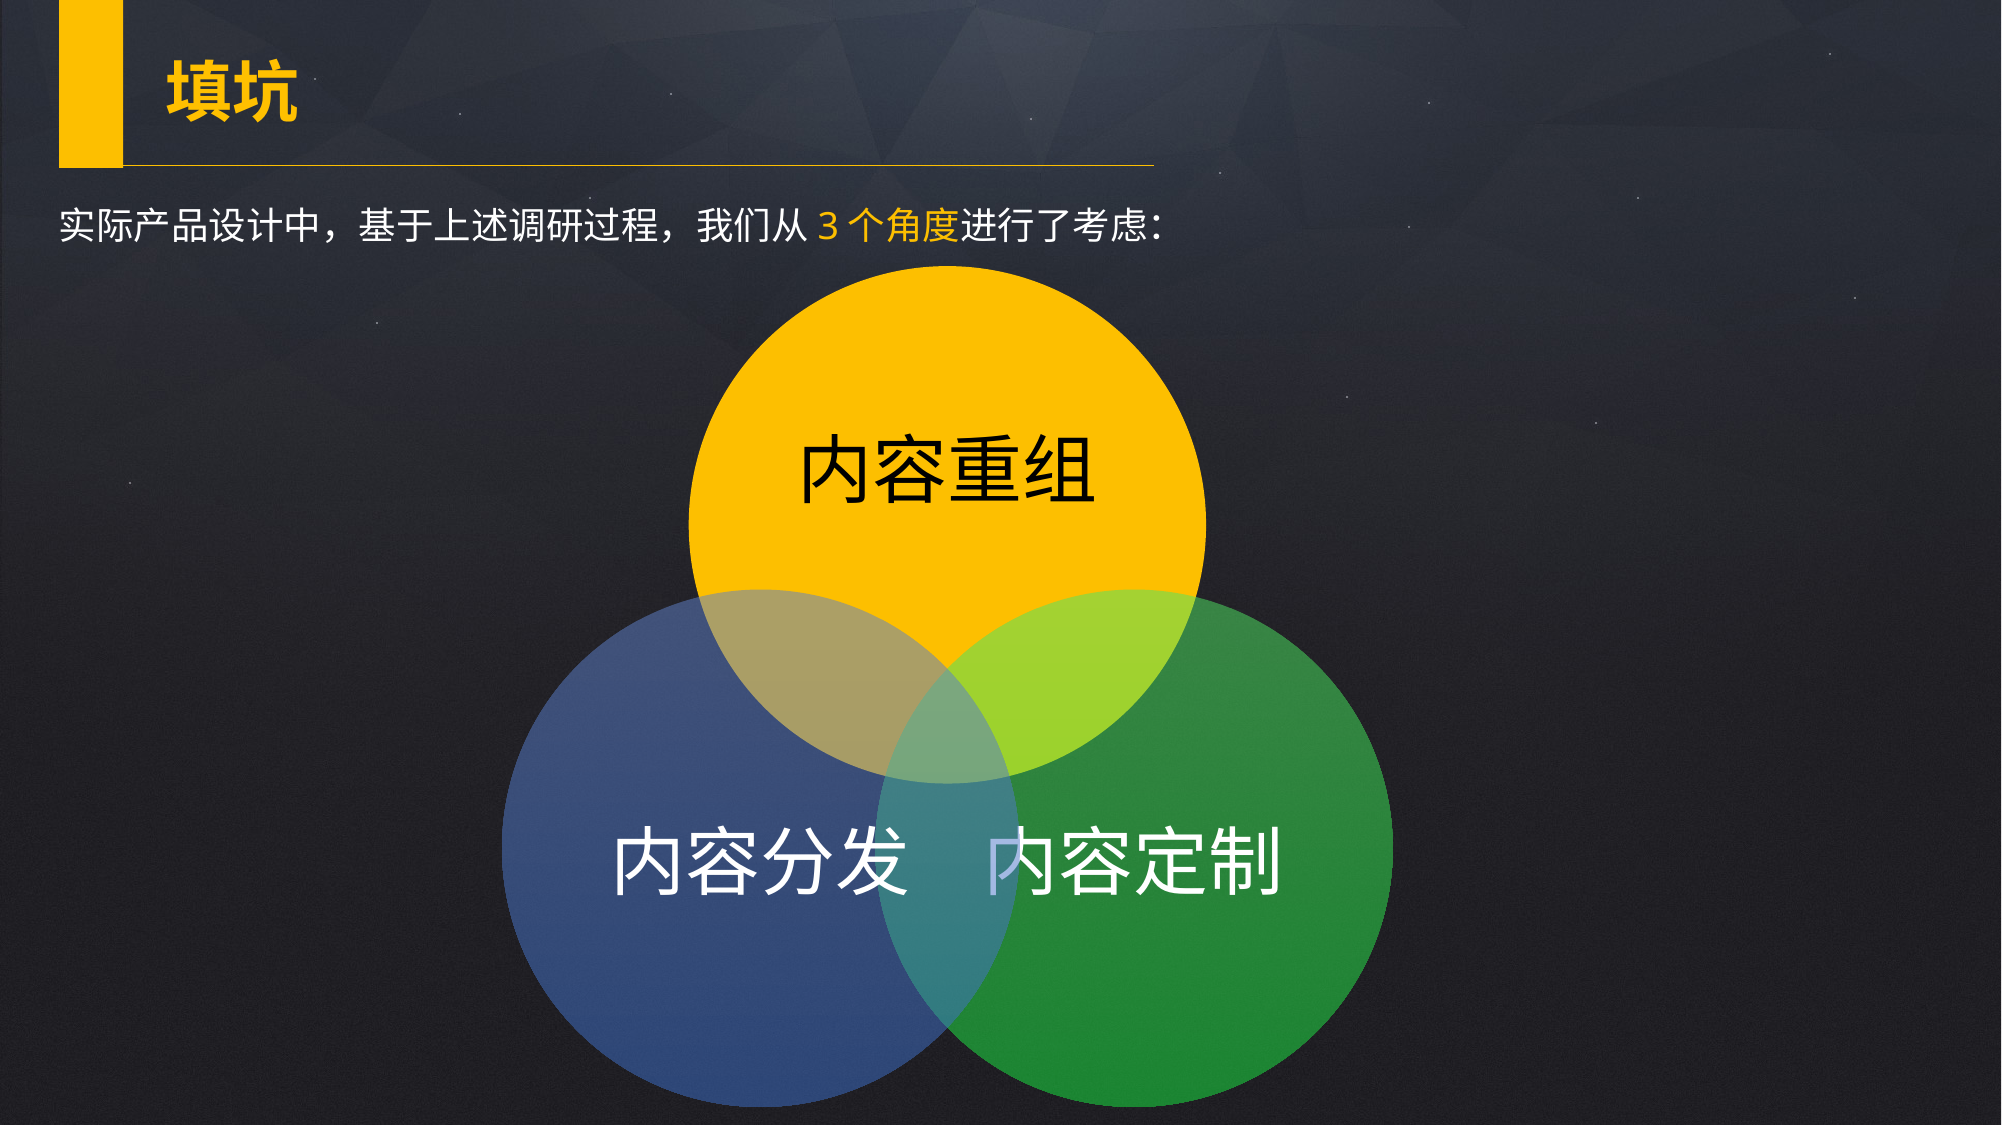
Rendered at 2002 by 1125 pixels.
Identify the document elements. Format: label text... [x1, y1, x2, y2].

text_box 实际产品设计中，基于上述调研过程，我们从3个角度进行了考虑： [43, 195, 1792, 255]
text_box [303, 255, 1592, 1118]
picture [0, 0, 2002, 1125]
text_box 填坑 [150, 42, 315, 138]
